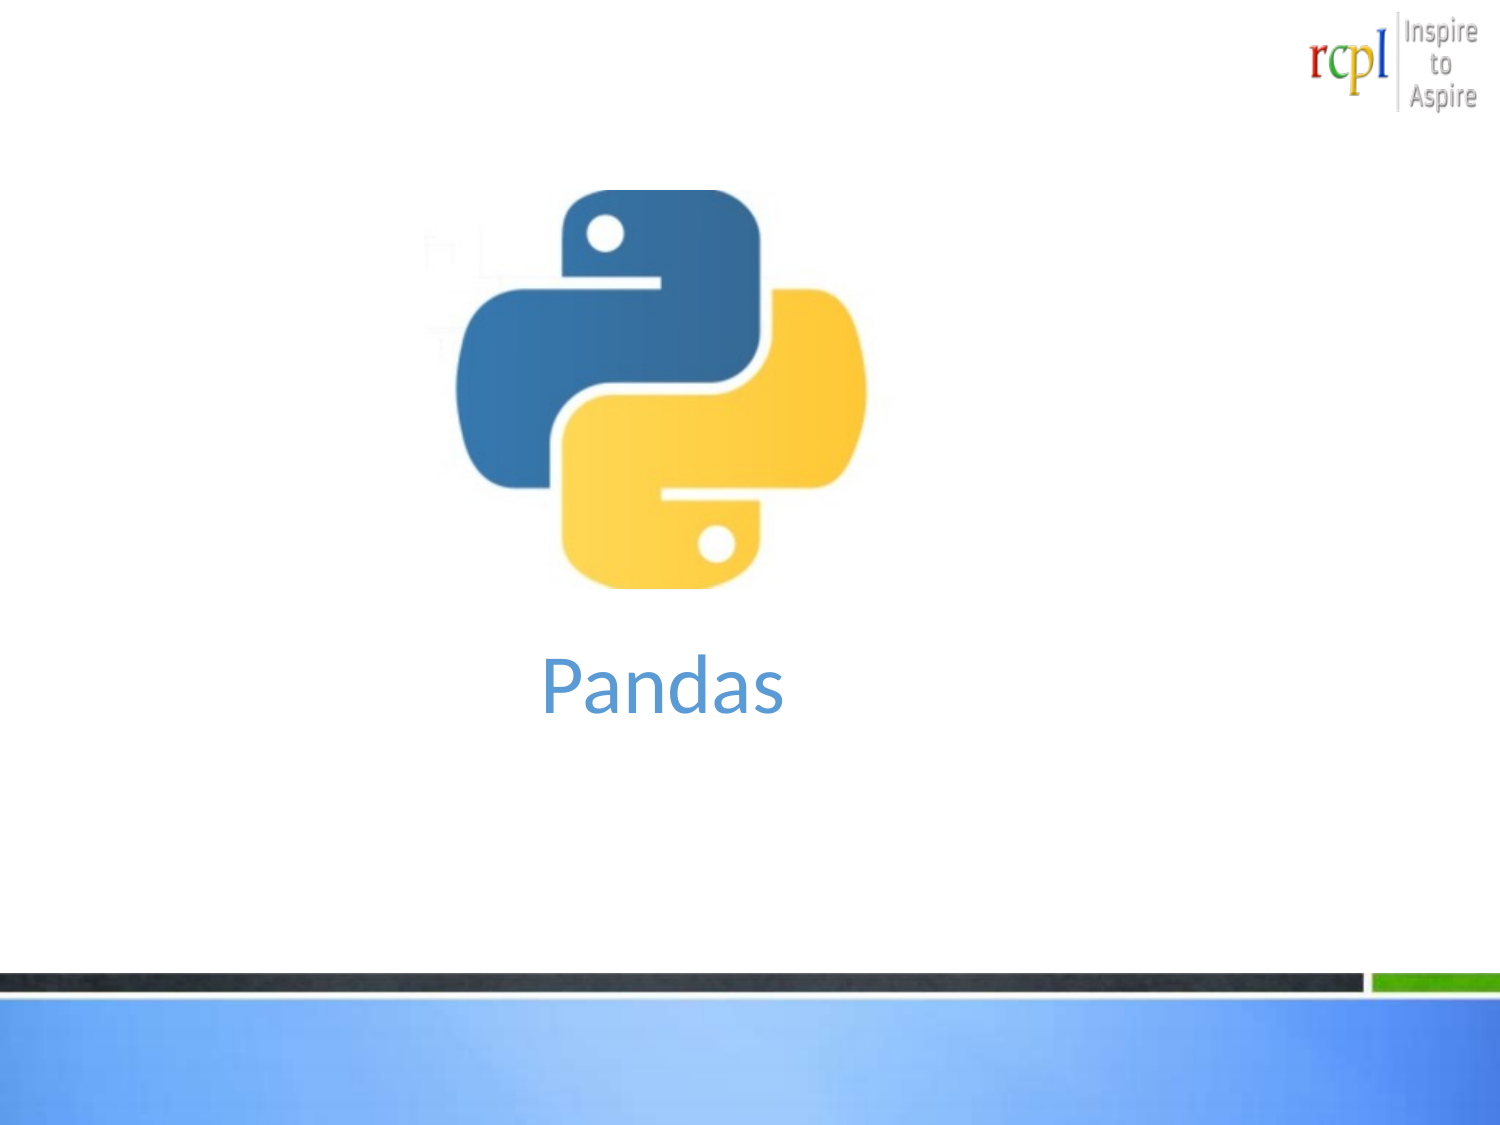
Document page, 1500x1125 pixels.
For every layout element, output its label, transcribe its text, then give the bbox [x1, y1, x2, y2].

picture [0, 973, 1500, 1125]
picture [423, 190, 903, 589]
picture [1308, 0, 1485, 137]
text_box Pandas [237, 623, 1089, 736]
